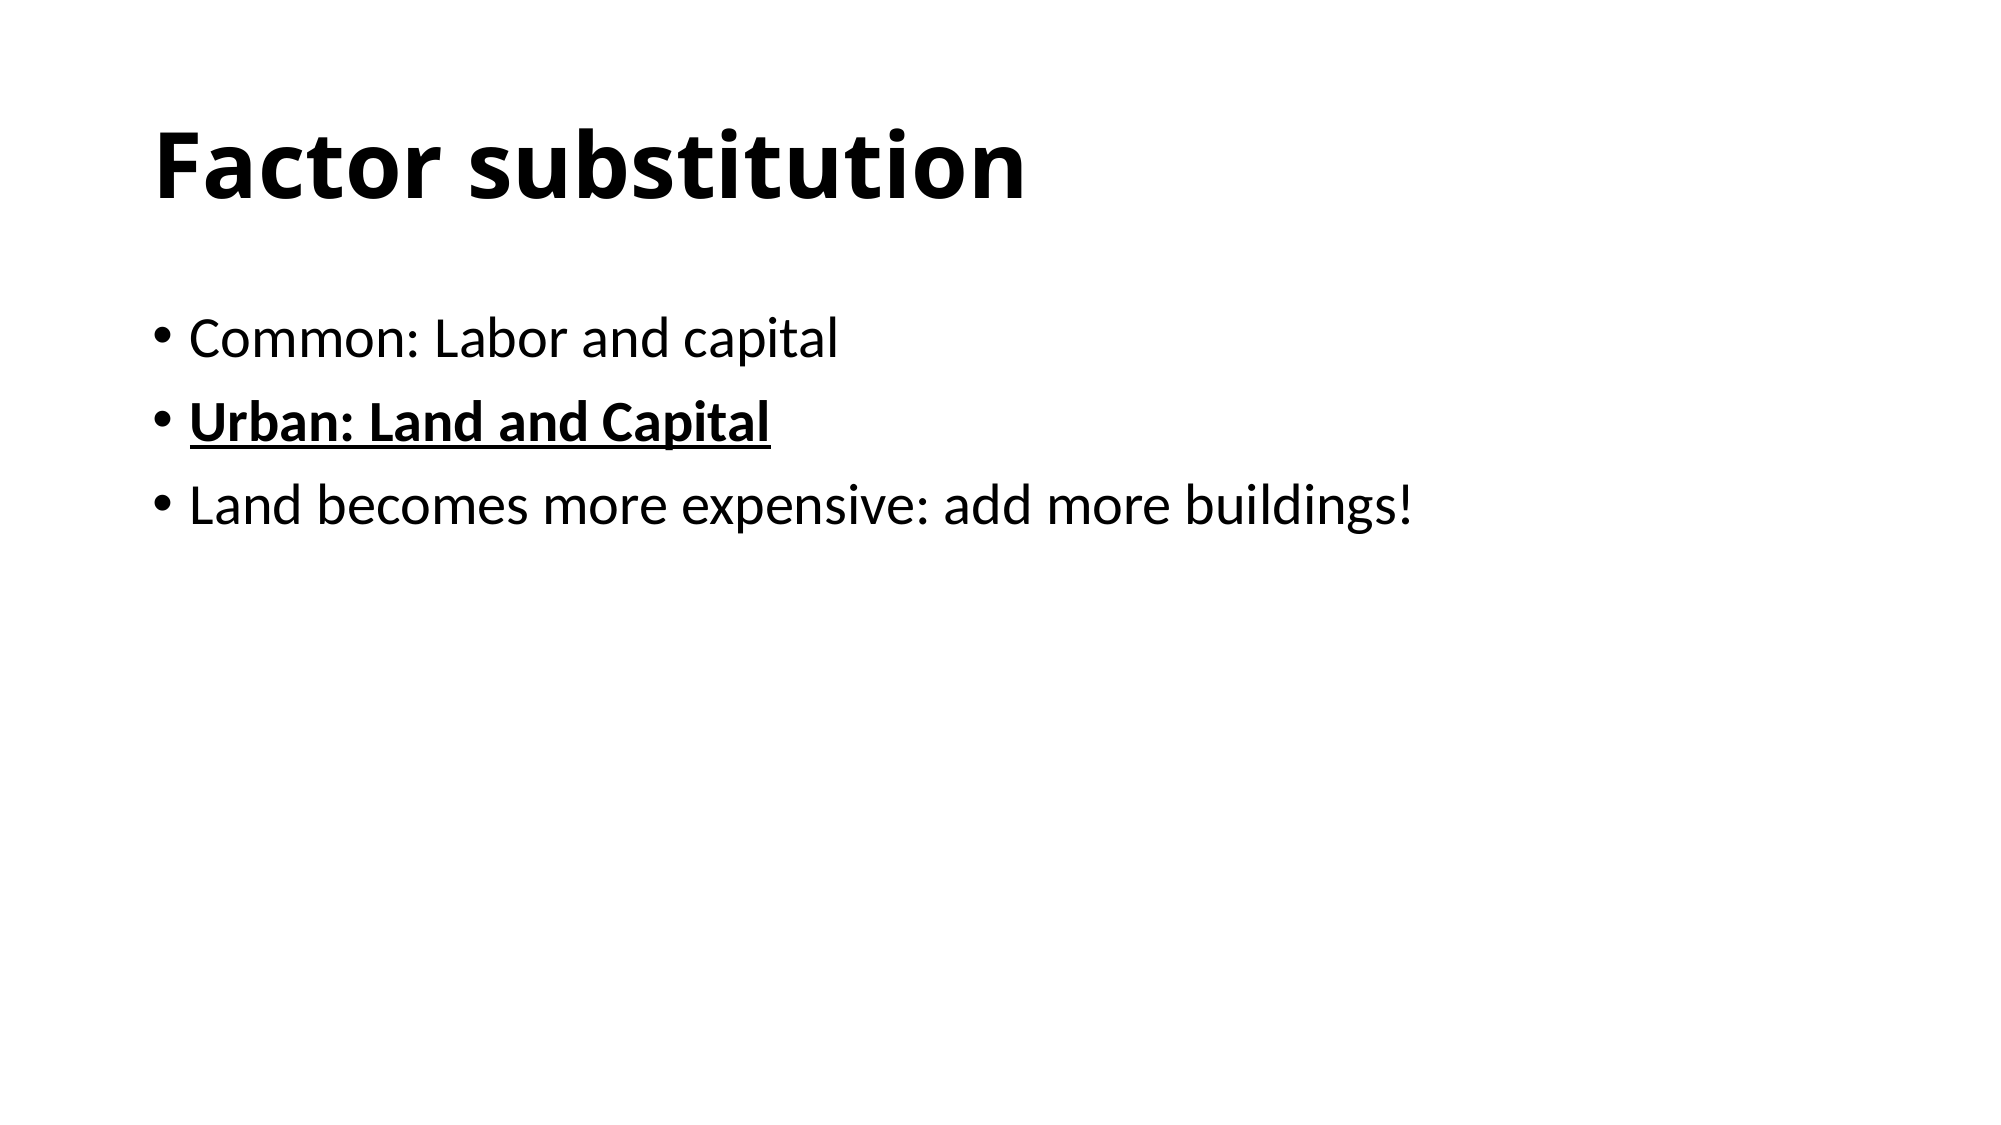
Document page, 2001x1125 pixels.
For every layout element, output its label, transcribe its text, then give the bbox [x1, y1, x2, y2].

title Factor substitution [137, 59, 1863, 278]
list Common: Labor and capital Urban: Land and Capital Land becomes more expensive: add more buildings! [137, 299, 1863, 1014]
